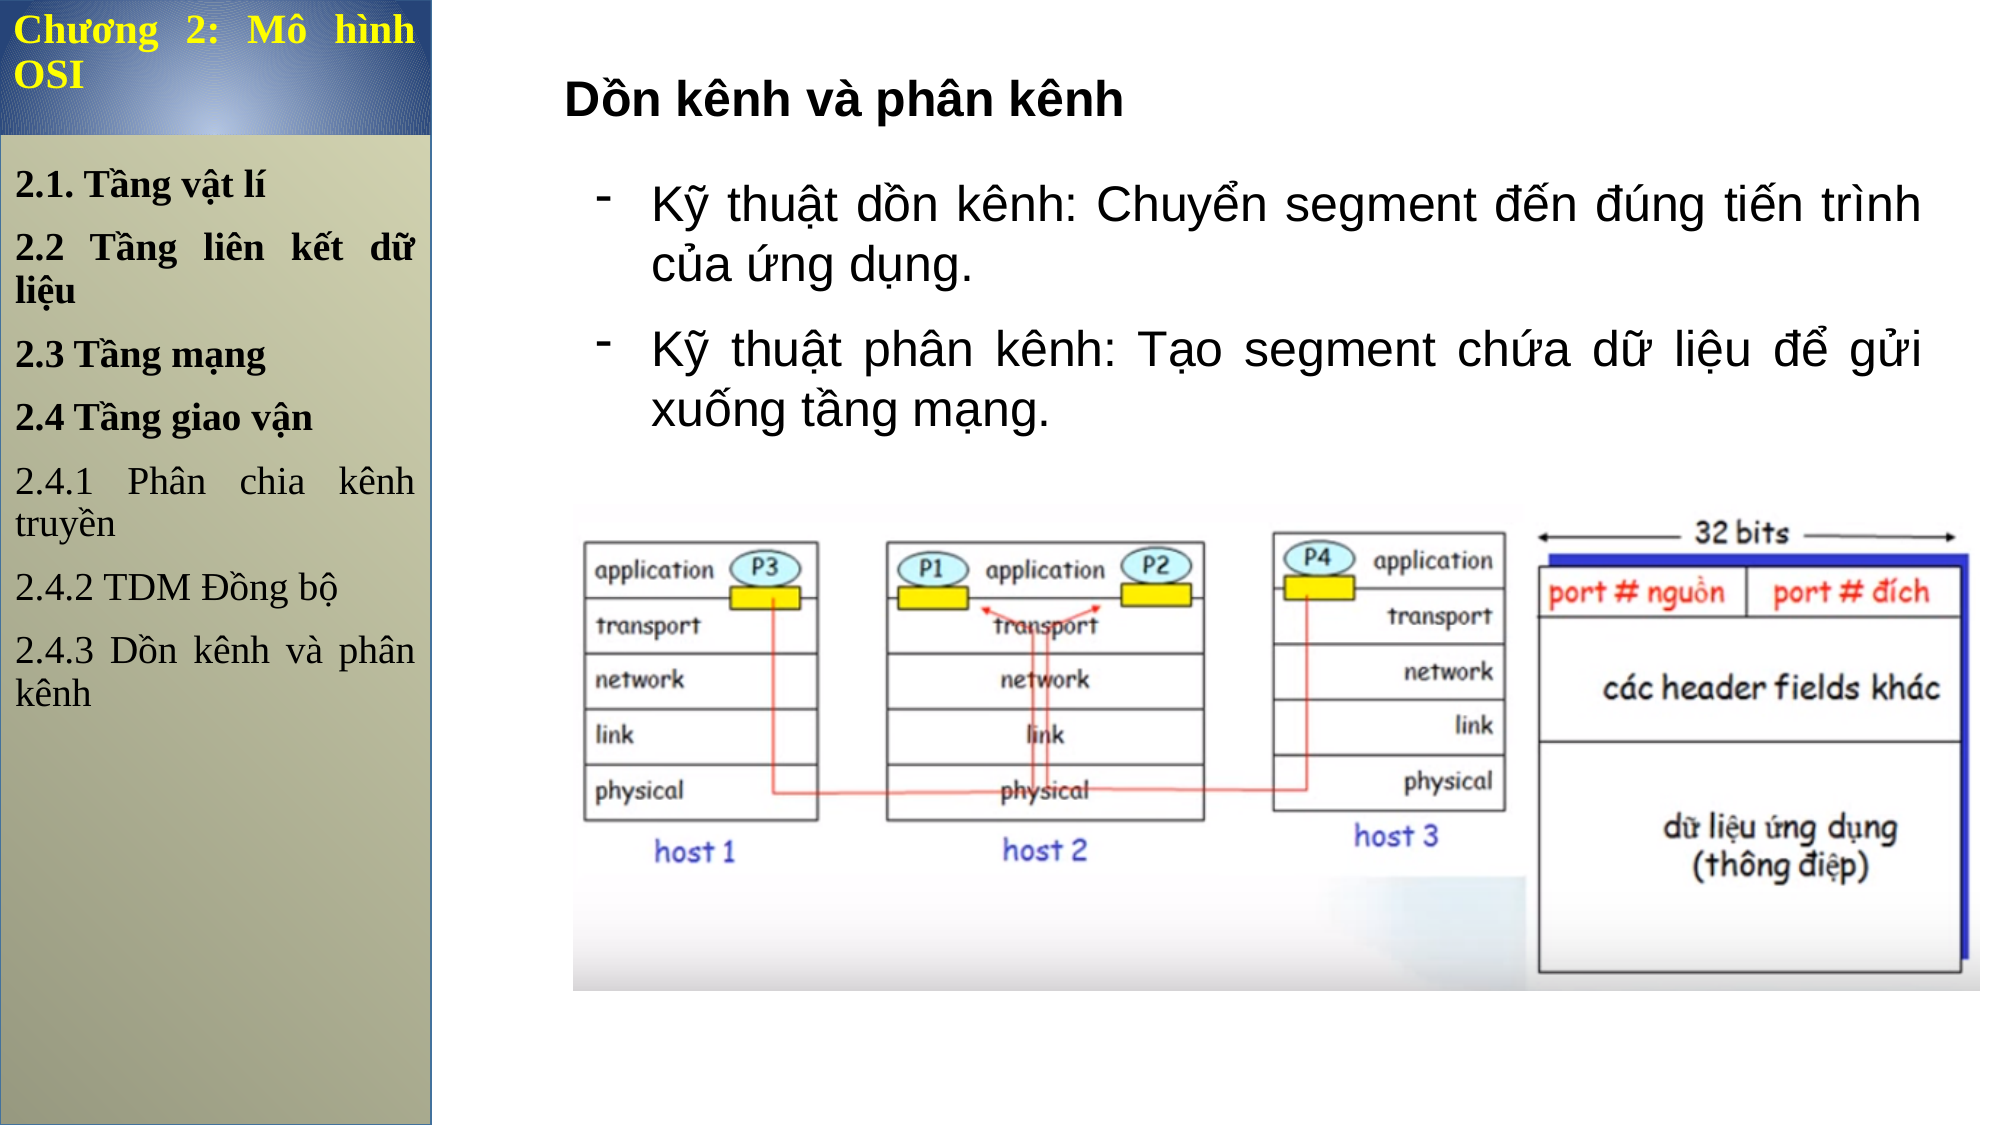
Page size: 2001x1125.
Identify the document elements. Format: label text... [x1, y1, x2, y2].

picture [573, 504, 1980, 991]
list 2.1. Tầng vật lí 2.2 Tầng liên kết dữ liệu 2.3 Tầng mạng 2.4 Tầng giao vận 2.4.1 Phân chia kênh truyền 2.4.2 TDM Đồng bộ 2.4.3 Dồn kênh và phân kênh [0, 155, 431, 1112]
list Chương 2: Mô hình OSI [0, 0, 431, 135]
text_box Dồn kênh và phân kênh [400, 58, 1751, 134]
text_box Kỹ thuật dồn kênh: Chuyển segment đến đúng tiến trình của ứng dụng. Kỹ thuật phân kênh: Tạo segment chứa dữ liệu để gửi xuống tầng mạng. [430, 164, 1938, 445]
